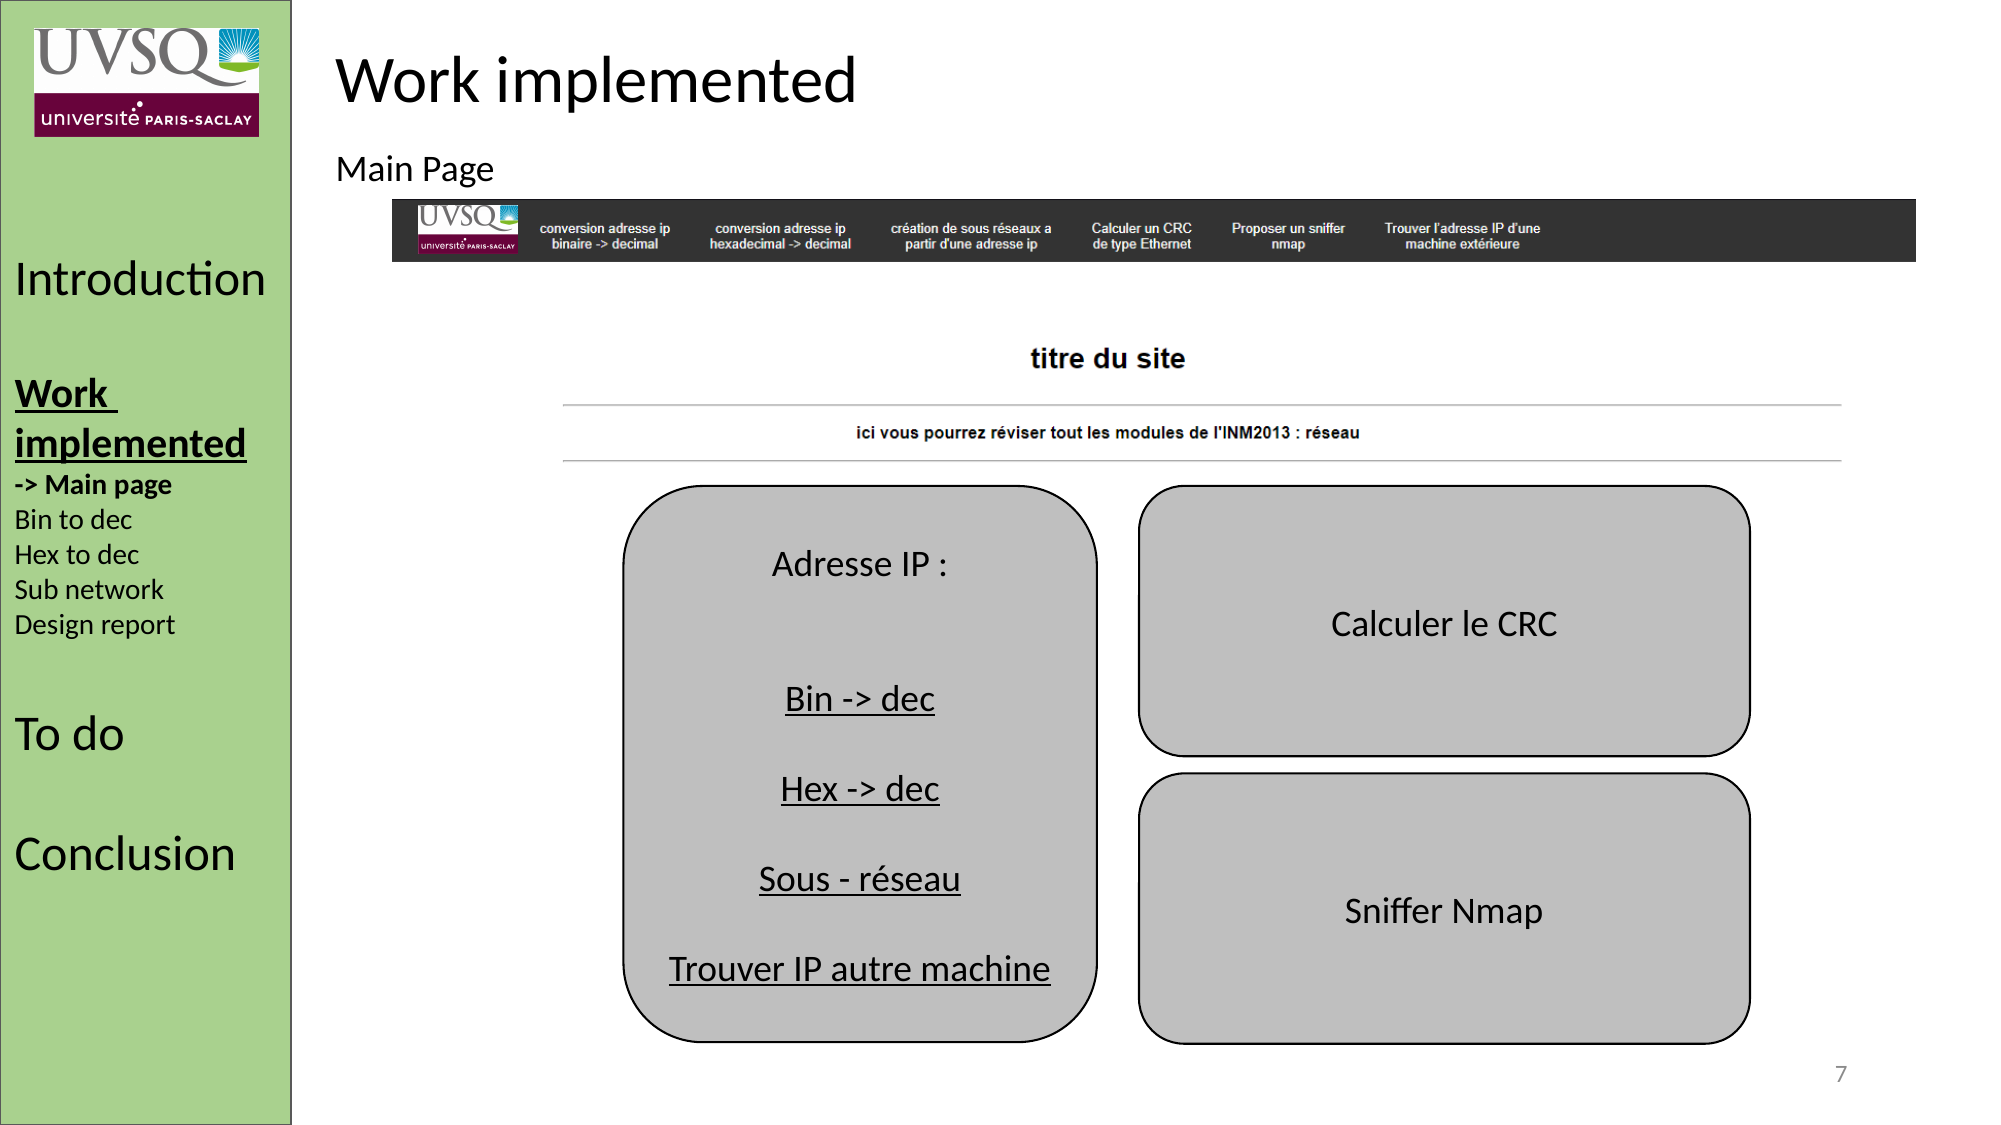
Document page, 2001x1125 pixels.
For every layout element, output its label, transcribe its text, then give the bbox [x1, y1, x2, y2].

text_box Sniffer Nmap [1137, 772, 1752, 1045]
text_box Adresse IP : Bin -> dec Hex -> dec Sous - réseau Trouver IP autre machine [622, 582, 1098, 1044]
picture [34, 28, 259, 138]
text_box Introduction​ Work implemented -> Main page Bin to dec Hex to dec Sub network Design report To do ​ Conclusion ​ [0, 0, 292, 1125]
text_box Calculer le CRC [1137, 582, 1752, 758]
picture [391, 199, 1916, 582]
text_box Work implemented Main Page [292, 27, 1826, 203]
slide_number 7 [1412, 1042, 1863, 1103]
